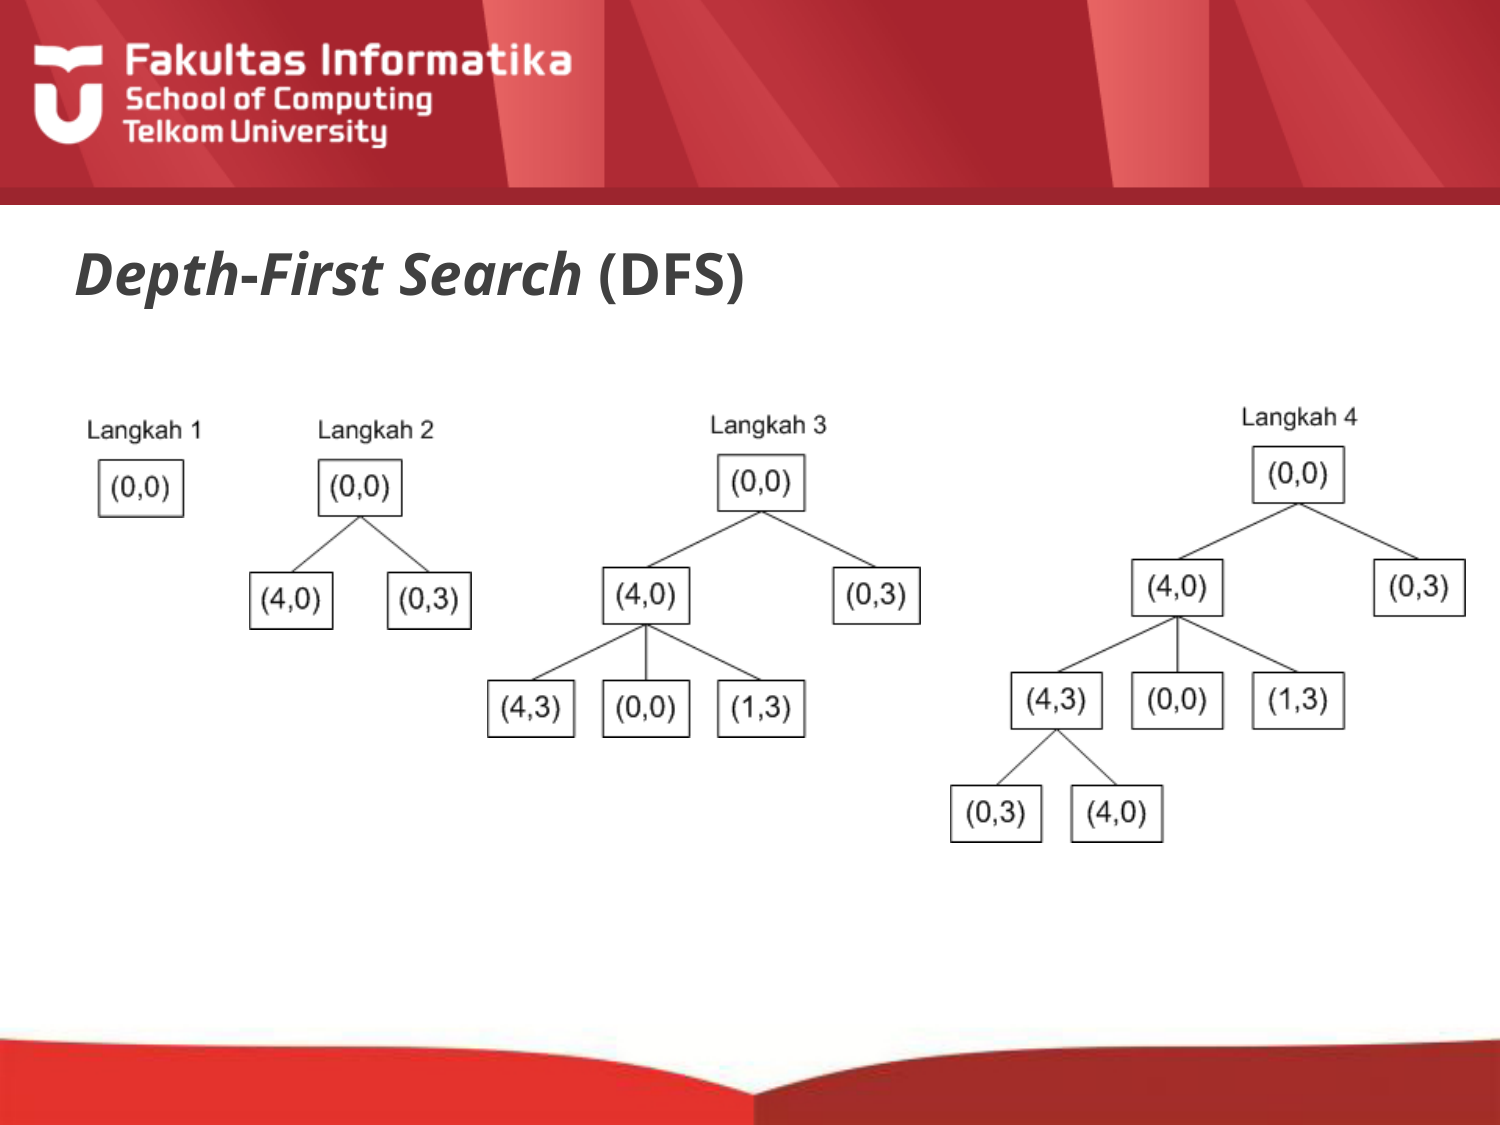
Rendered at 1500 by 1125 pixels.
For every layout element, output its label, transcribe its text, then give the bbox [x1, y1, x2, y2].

picture [949, 399, 1466, 843]
picture [87, 412, 205, 518]
title Depth-First Search (DFS) [59, 219, 1426, 325]
picture [249, 412, 473, 630]
picture [0, 1024, 1500, 1125]
picture [487, 407, 921, 738]
picture [0, 1, 1500, 205]
